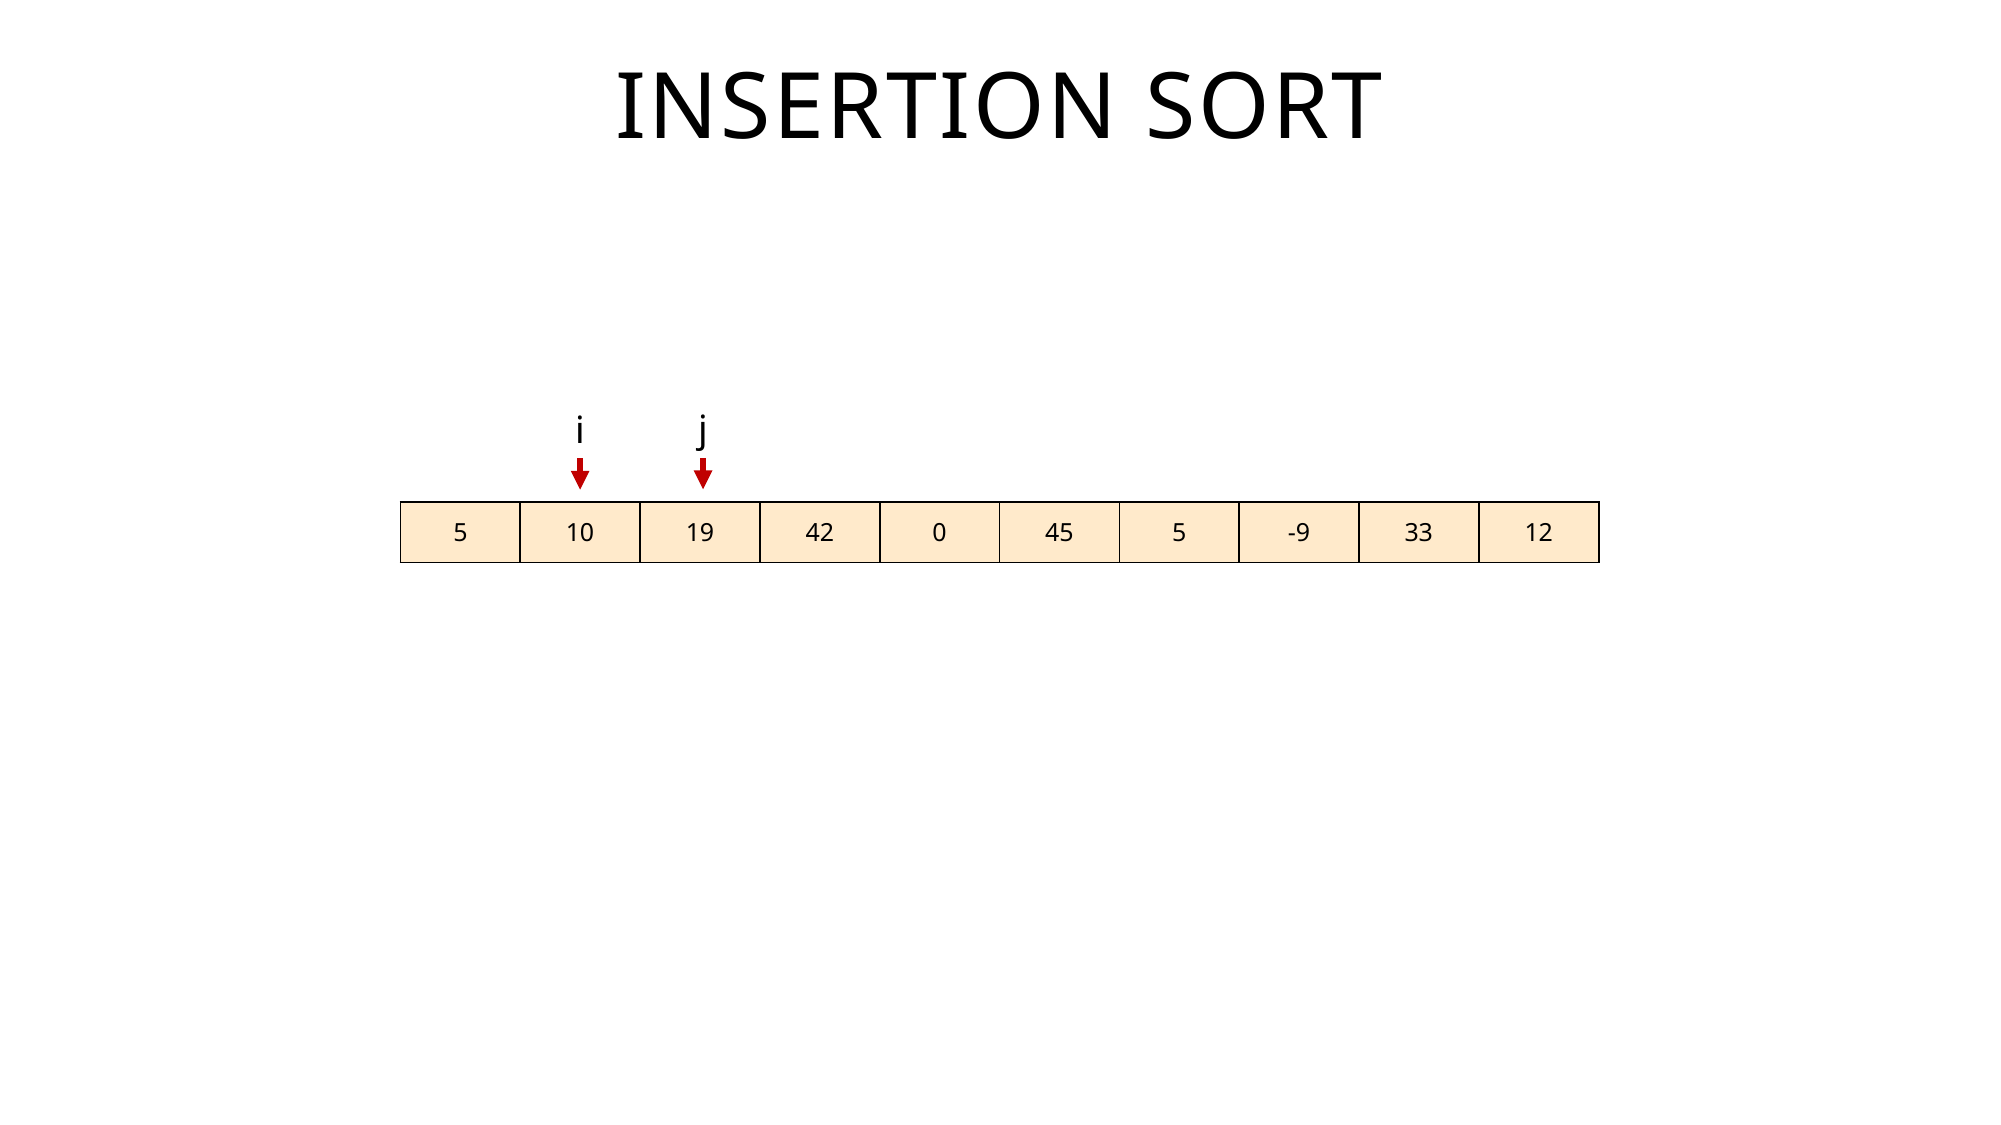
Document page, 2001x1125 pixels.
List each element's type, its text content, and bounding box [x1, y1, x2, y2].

table_header 19 [641, 503, 759, 562]
table_header 5 [1120, 503, 1238, 562]
table_header 42 [761, 503, 879, 562]
table_header 0 [881, 503, 999, 562]
text_box j [683, 398, 723, 458]
text_box i [560, 398, 600, 459]
table_header -9 [1240, 503, 1358, 562]
table_header 12 [1480, 503, 1598, 562]
table_header 33 [1360, 503, 1478, 562]
table_header 10 [521, 503, 639, 562]
table_header 45 [1000, 503, 1119, 562]
text_box Insertion sort [157, 52, 1842, 210]
table_header 5 [401, 503, 519, 562]
